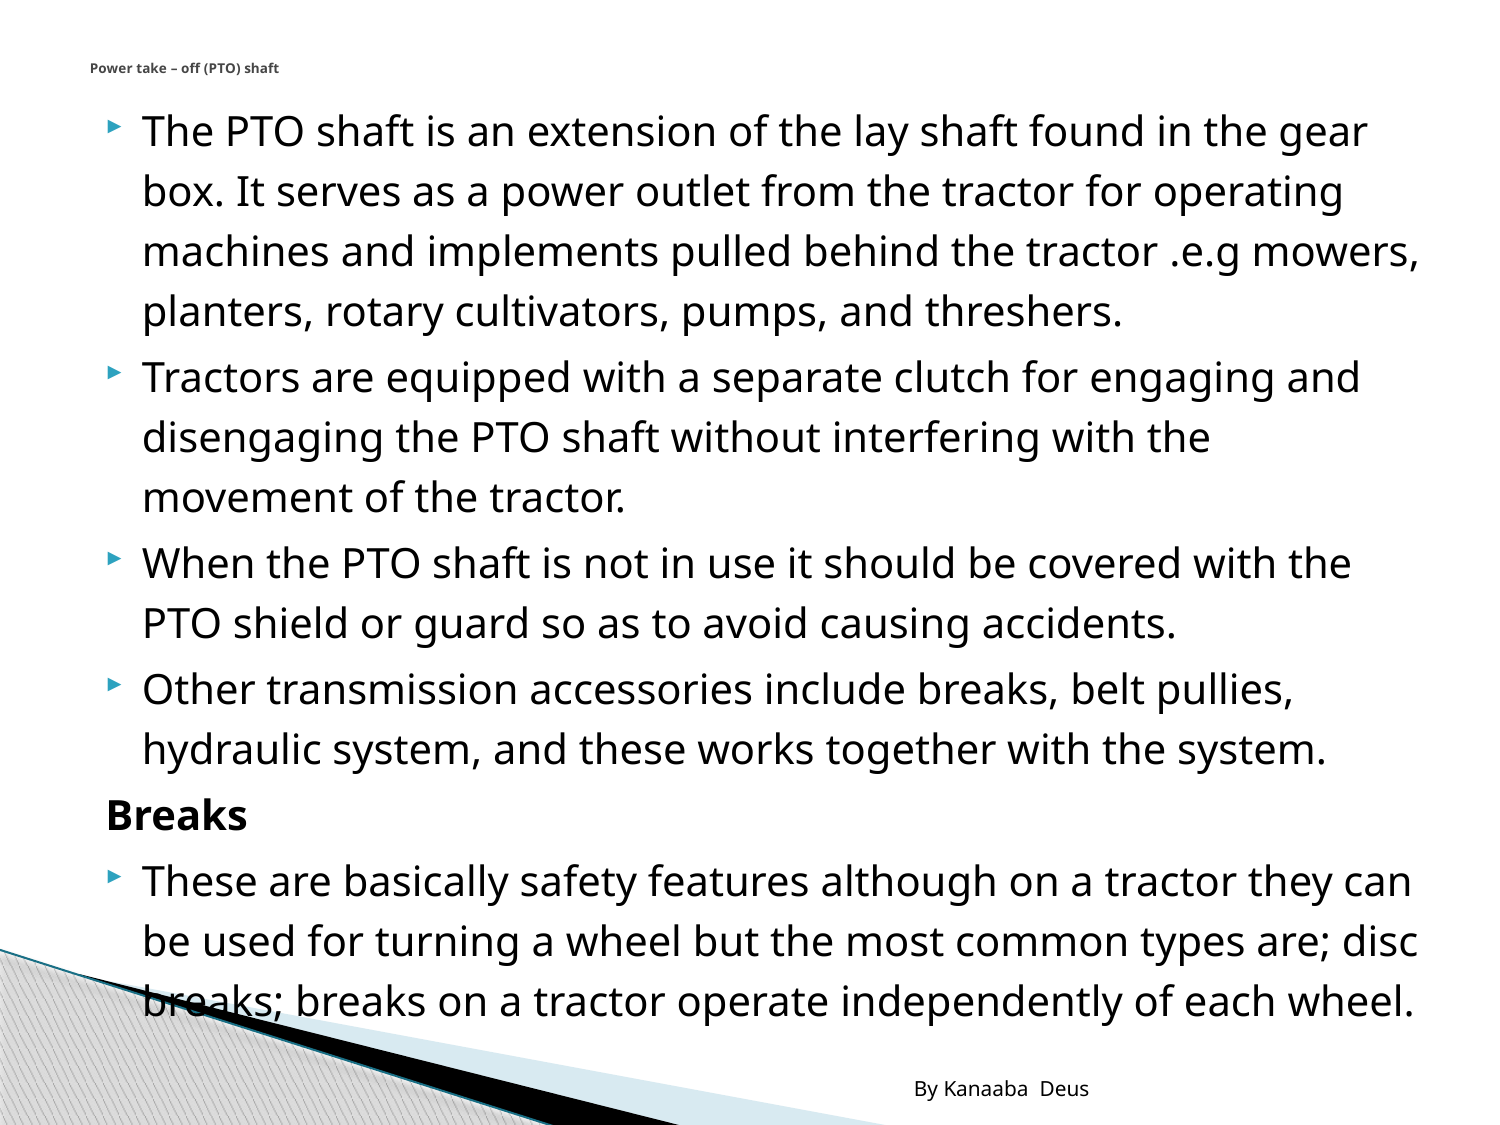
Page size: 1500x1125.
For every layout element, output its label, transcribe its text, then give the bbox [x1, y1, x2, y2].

title Power take – off (PTO) shaft [75, 52, 1263, 100]
list The PTO shaft is an extension of the lay shaft found in the gear box. It serves as a power outlet from the tractor for operating machines and implements pulled behind the tractor .e.g mowers, planters, rotary cultivators, pumps, and threshers. Tractors are equipped with a separate clutch for engaging and disengaging the PTO shaft without interfering with the movement of the tractor. When the PTO shaft is not in use it should be covered with the PTO shield or guard so as to avoid causing accidents. Other transmission accessories include breaks, belt pullies, hydraulic system, and these works together with the system. Breaks These are basically safety features although on a tractor they can be used for turning a wheel but the most common types are; disc breaks; breaks on a tractor operate independently of each wheel. [75, 87, 1438, 1059]
footer By Kanaaba Deus [718, 1051, 1105, 1112]
